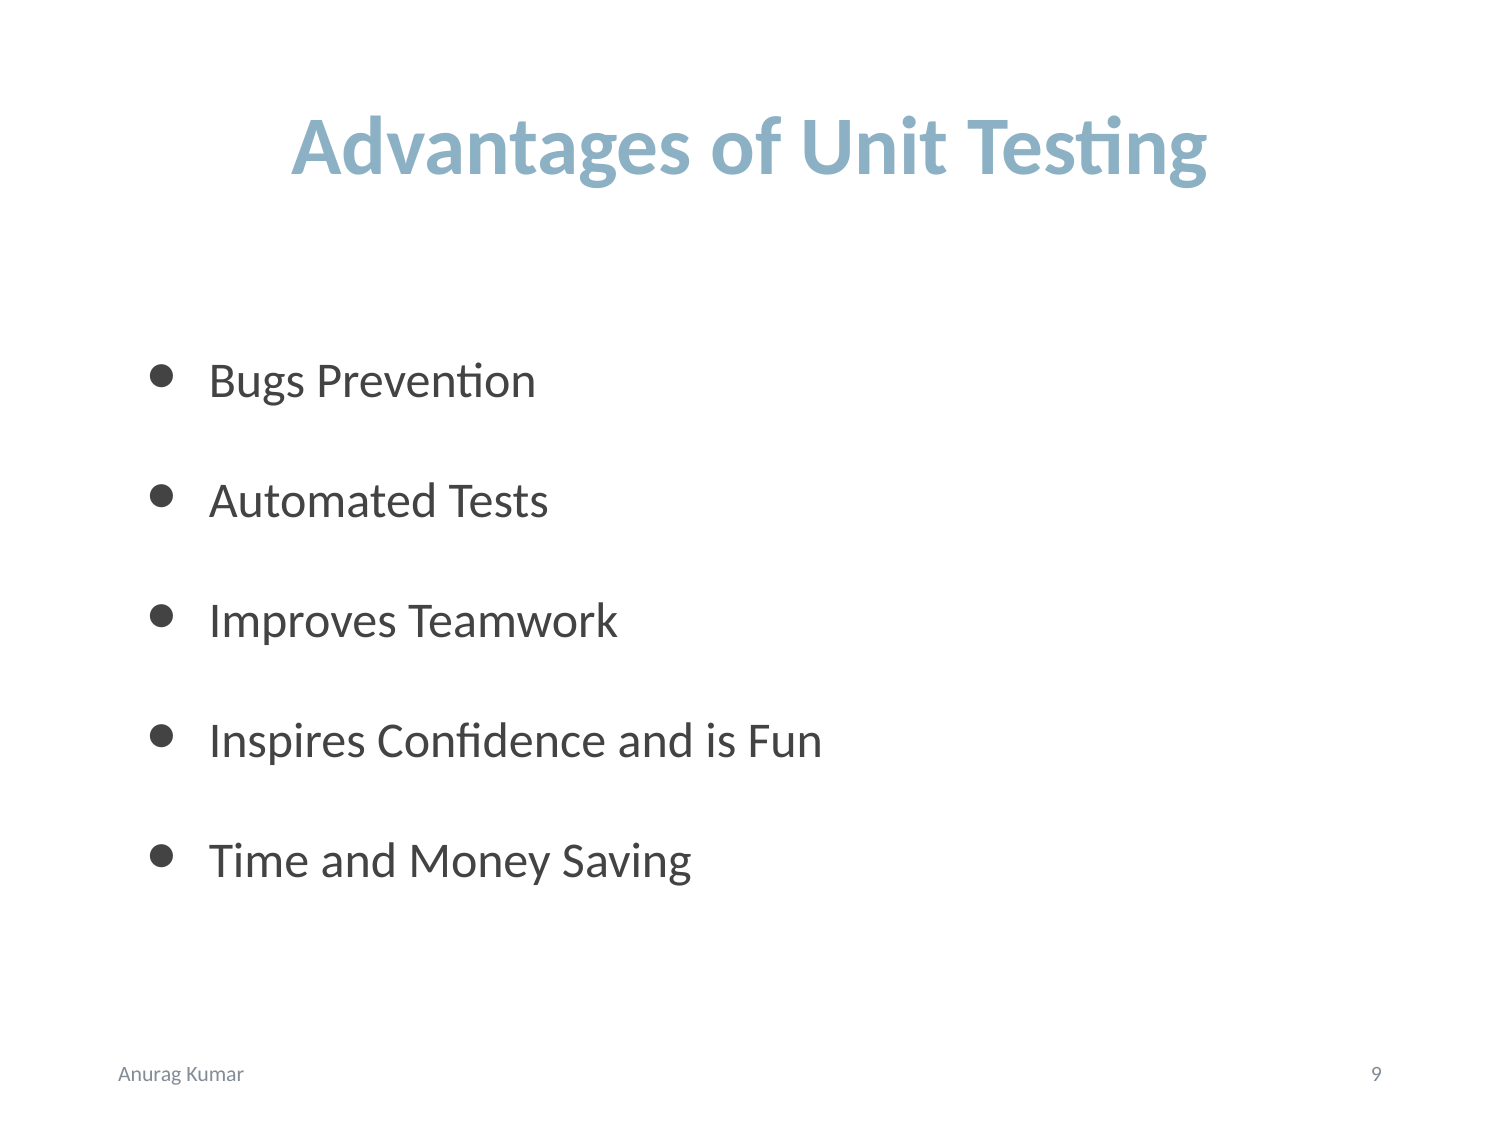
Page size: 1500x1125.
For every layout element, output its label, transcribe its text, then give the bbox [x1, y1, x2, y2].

slide_number 9 [1059, 1042, 1397, 1103]
title Advantages of Unit Testing [103, 54, 1397, 241]
slide_number Anurag Kumar [103, 1042, 441, 1103]
text_box Bugs Prevention Automated Tests Improves Teamwork Inspires Confidence and is Fun Time and Money Saving [118, 272, 1398, 959]
